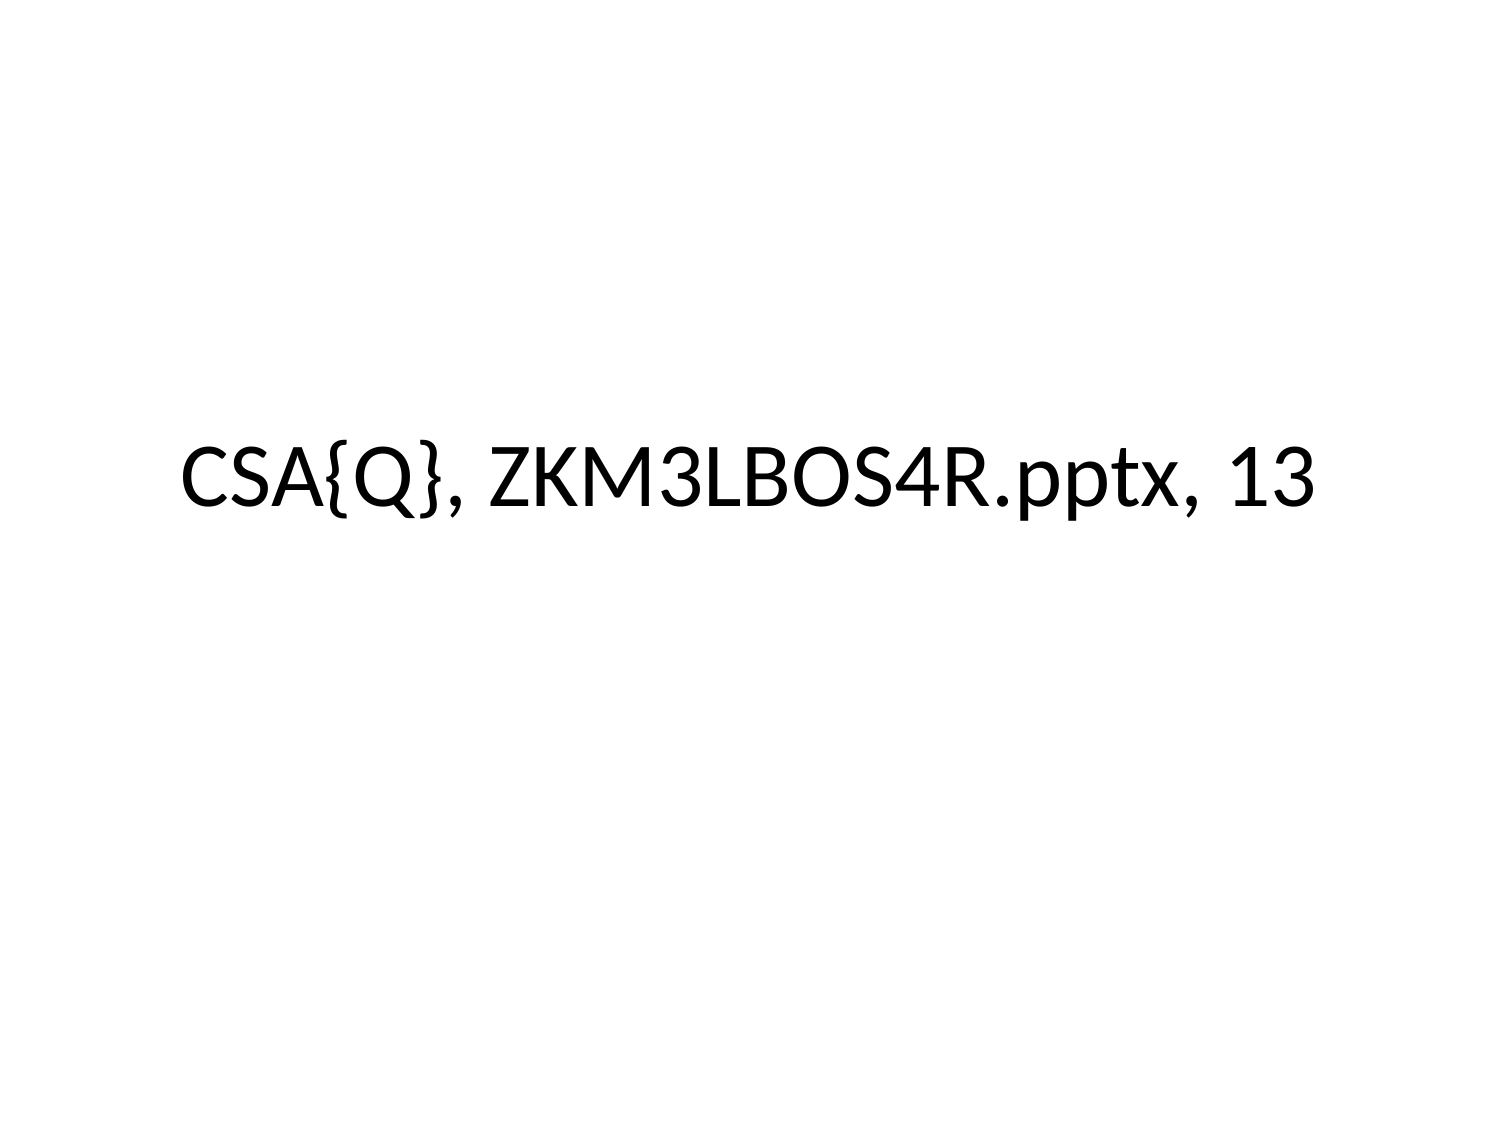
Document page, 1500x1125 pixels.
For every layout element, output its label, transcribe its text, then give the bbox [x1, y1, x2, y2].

title CSA{Q}, ZKM3LBOS4R.pptx, 13 [112, 349, 1388, 591]
